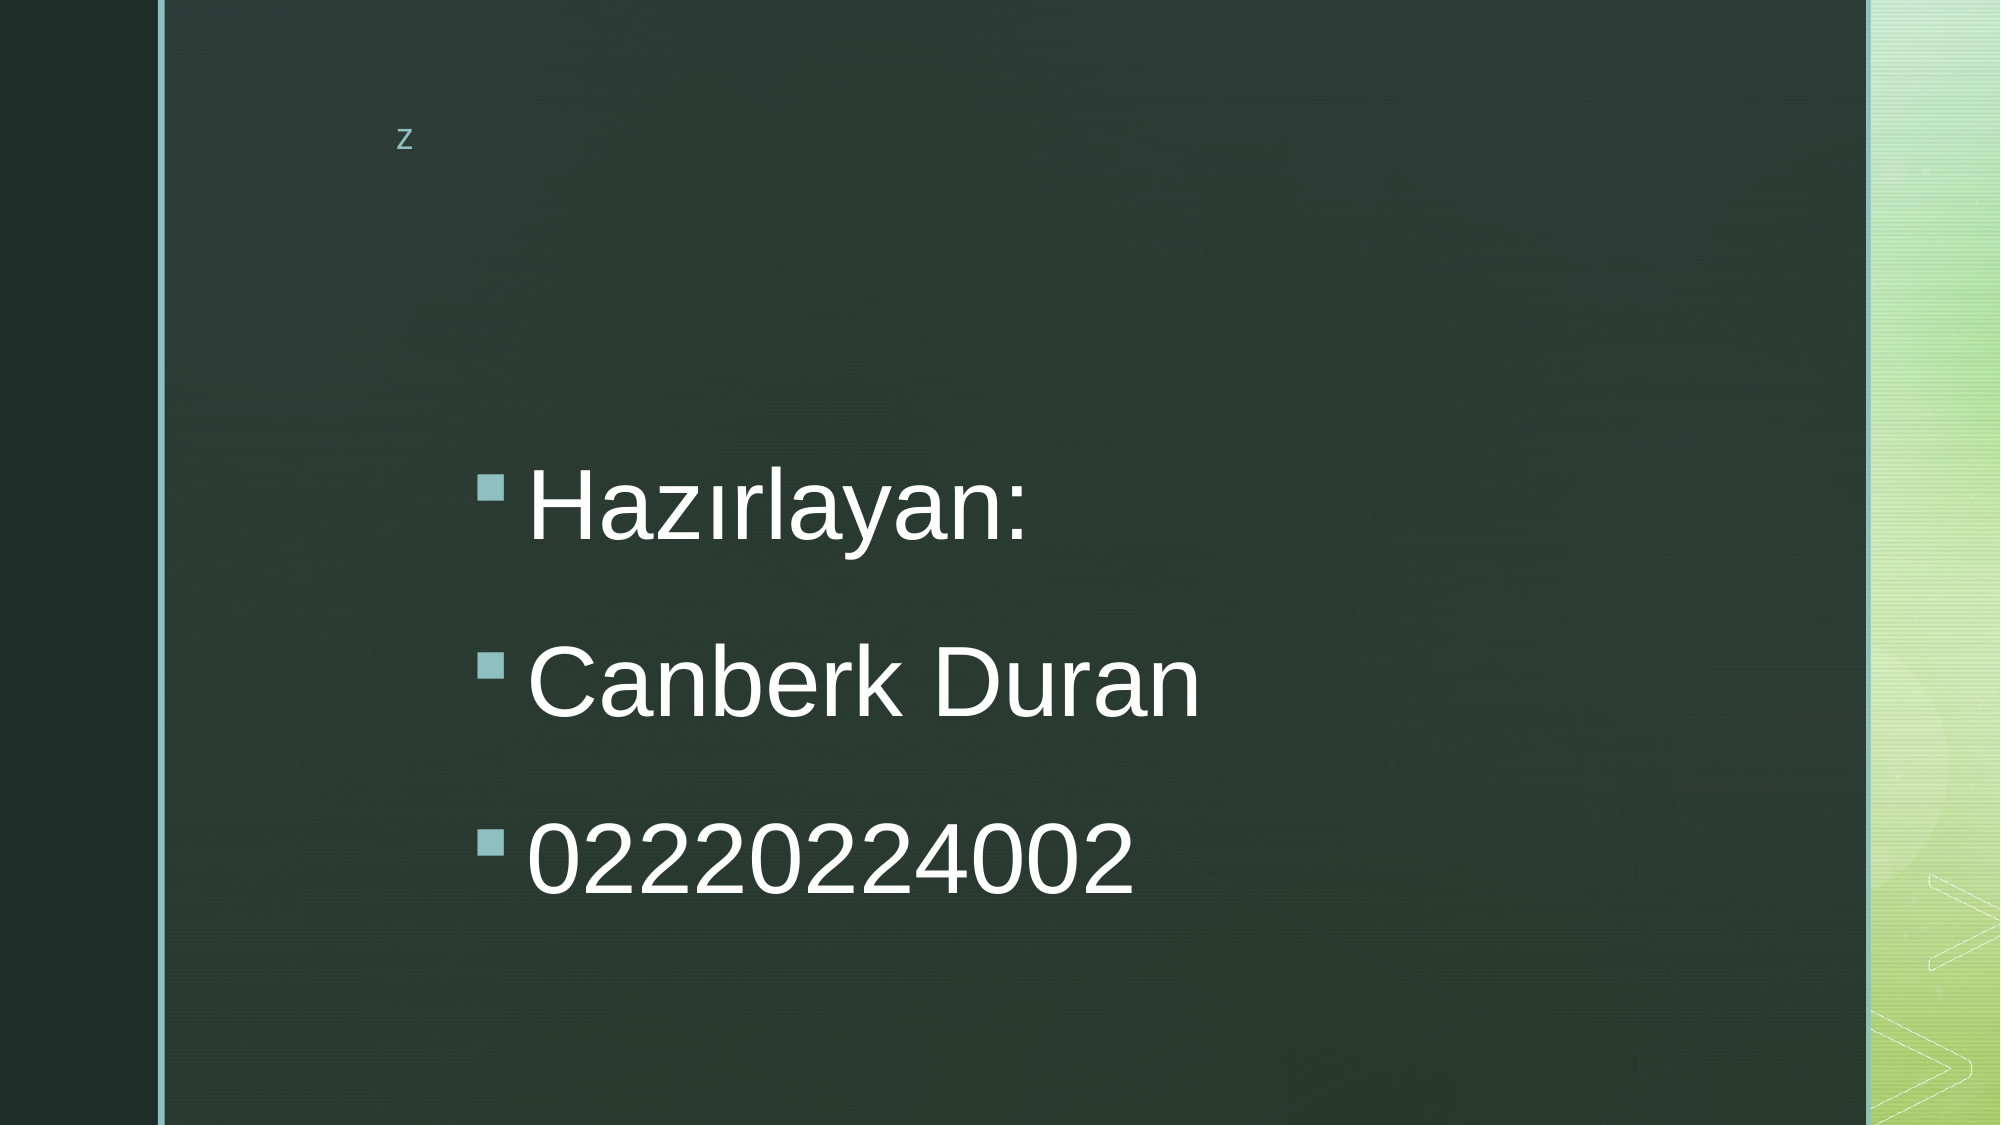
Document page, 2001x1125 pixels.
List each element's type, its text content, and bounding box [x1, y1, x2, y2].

picture [1871, 0, 2001, 1125]
list Hazırlayan: Canberk Duran 02220224002 [454, 336, 1734, 993]
